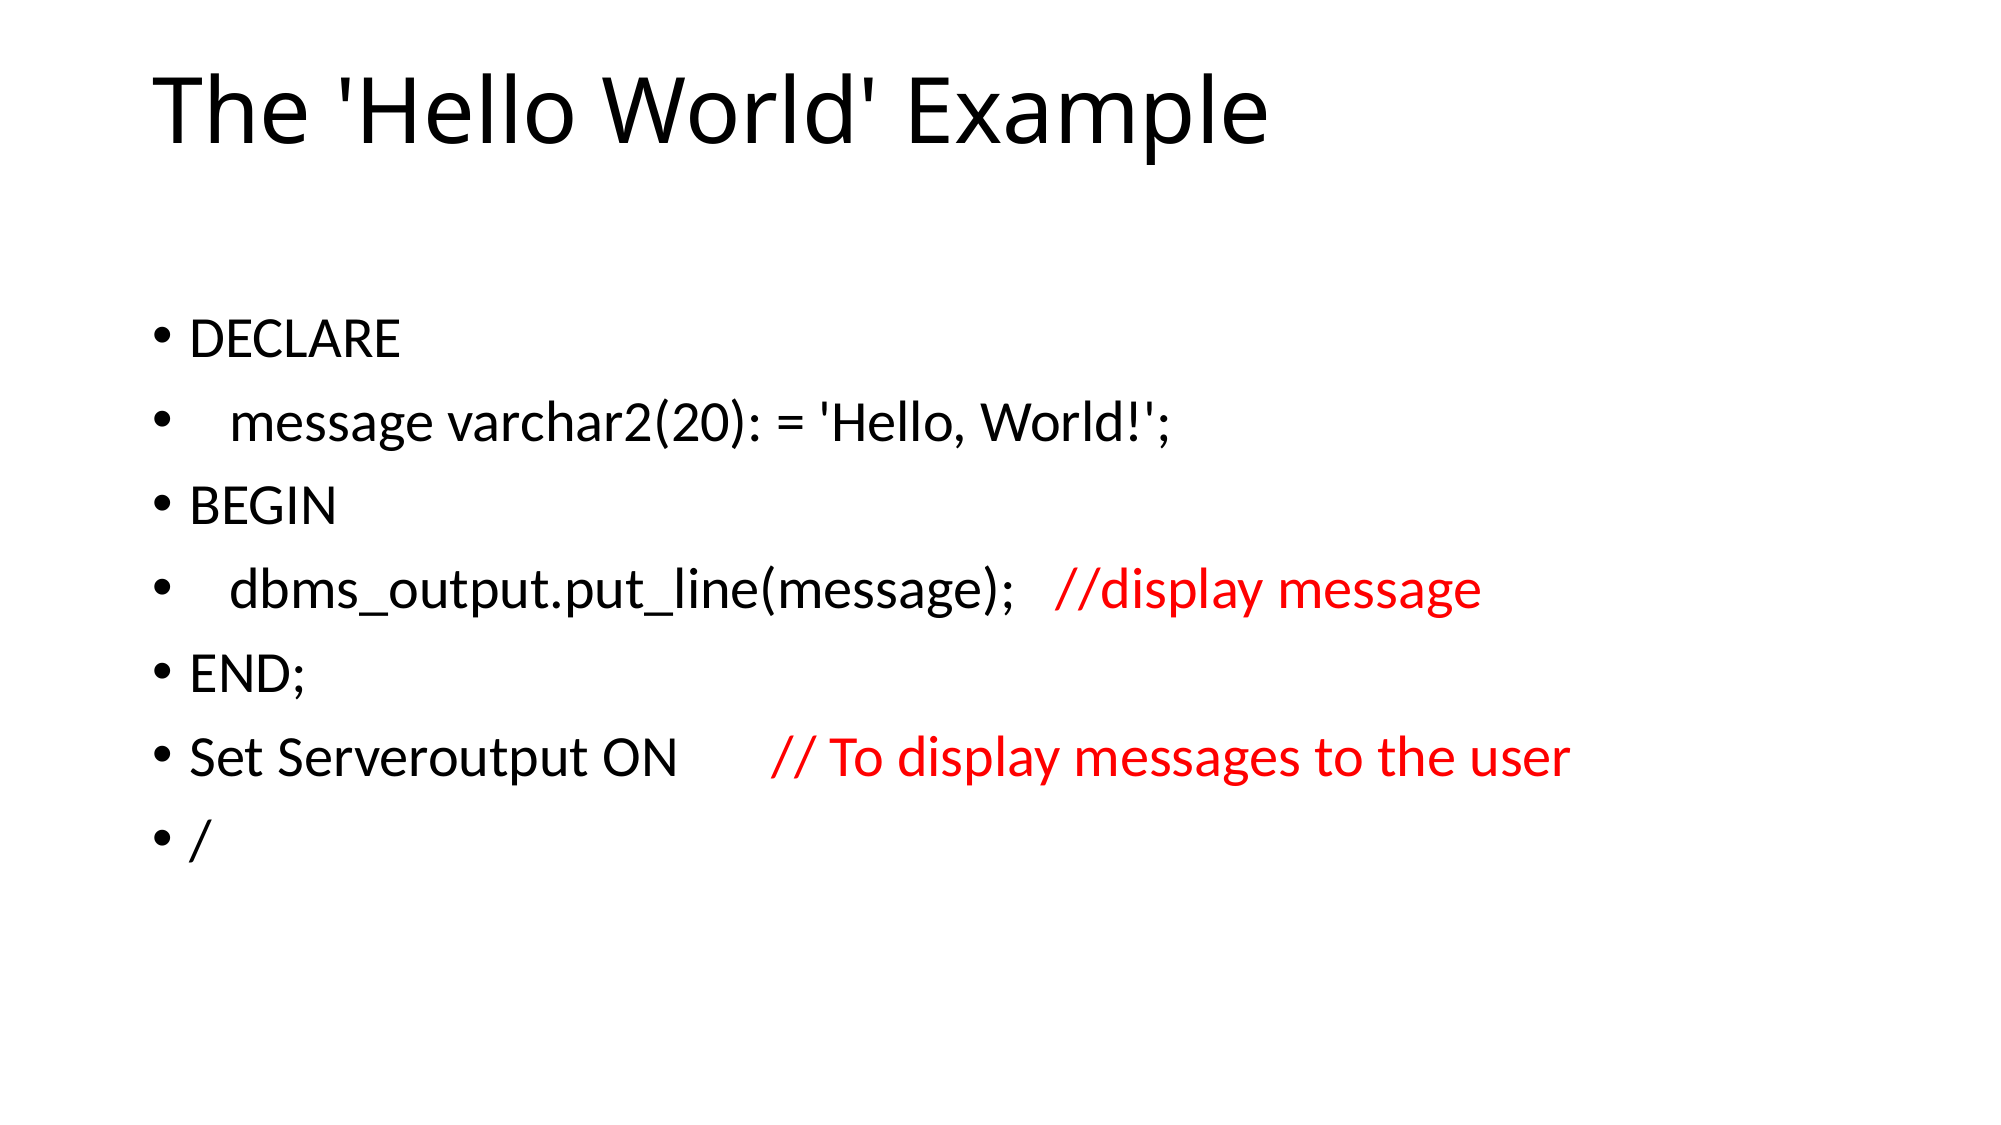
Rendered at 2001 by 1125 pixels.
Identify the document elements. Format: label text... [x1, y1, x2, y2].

text_box The 'Hello World' Example [137, 59, 1863, 278]
text_box DECLARE message varchar2(20): = 'Hello, World!'; BEGIN dbms_output.put_line(message); //display message END; Set Serveroutput ON // To display messages to the user / [137, 299, 1863, 1014]
